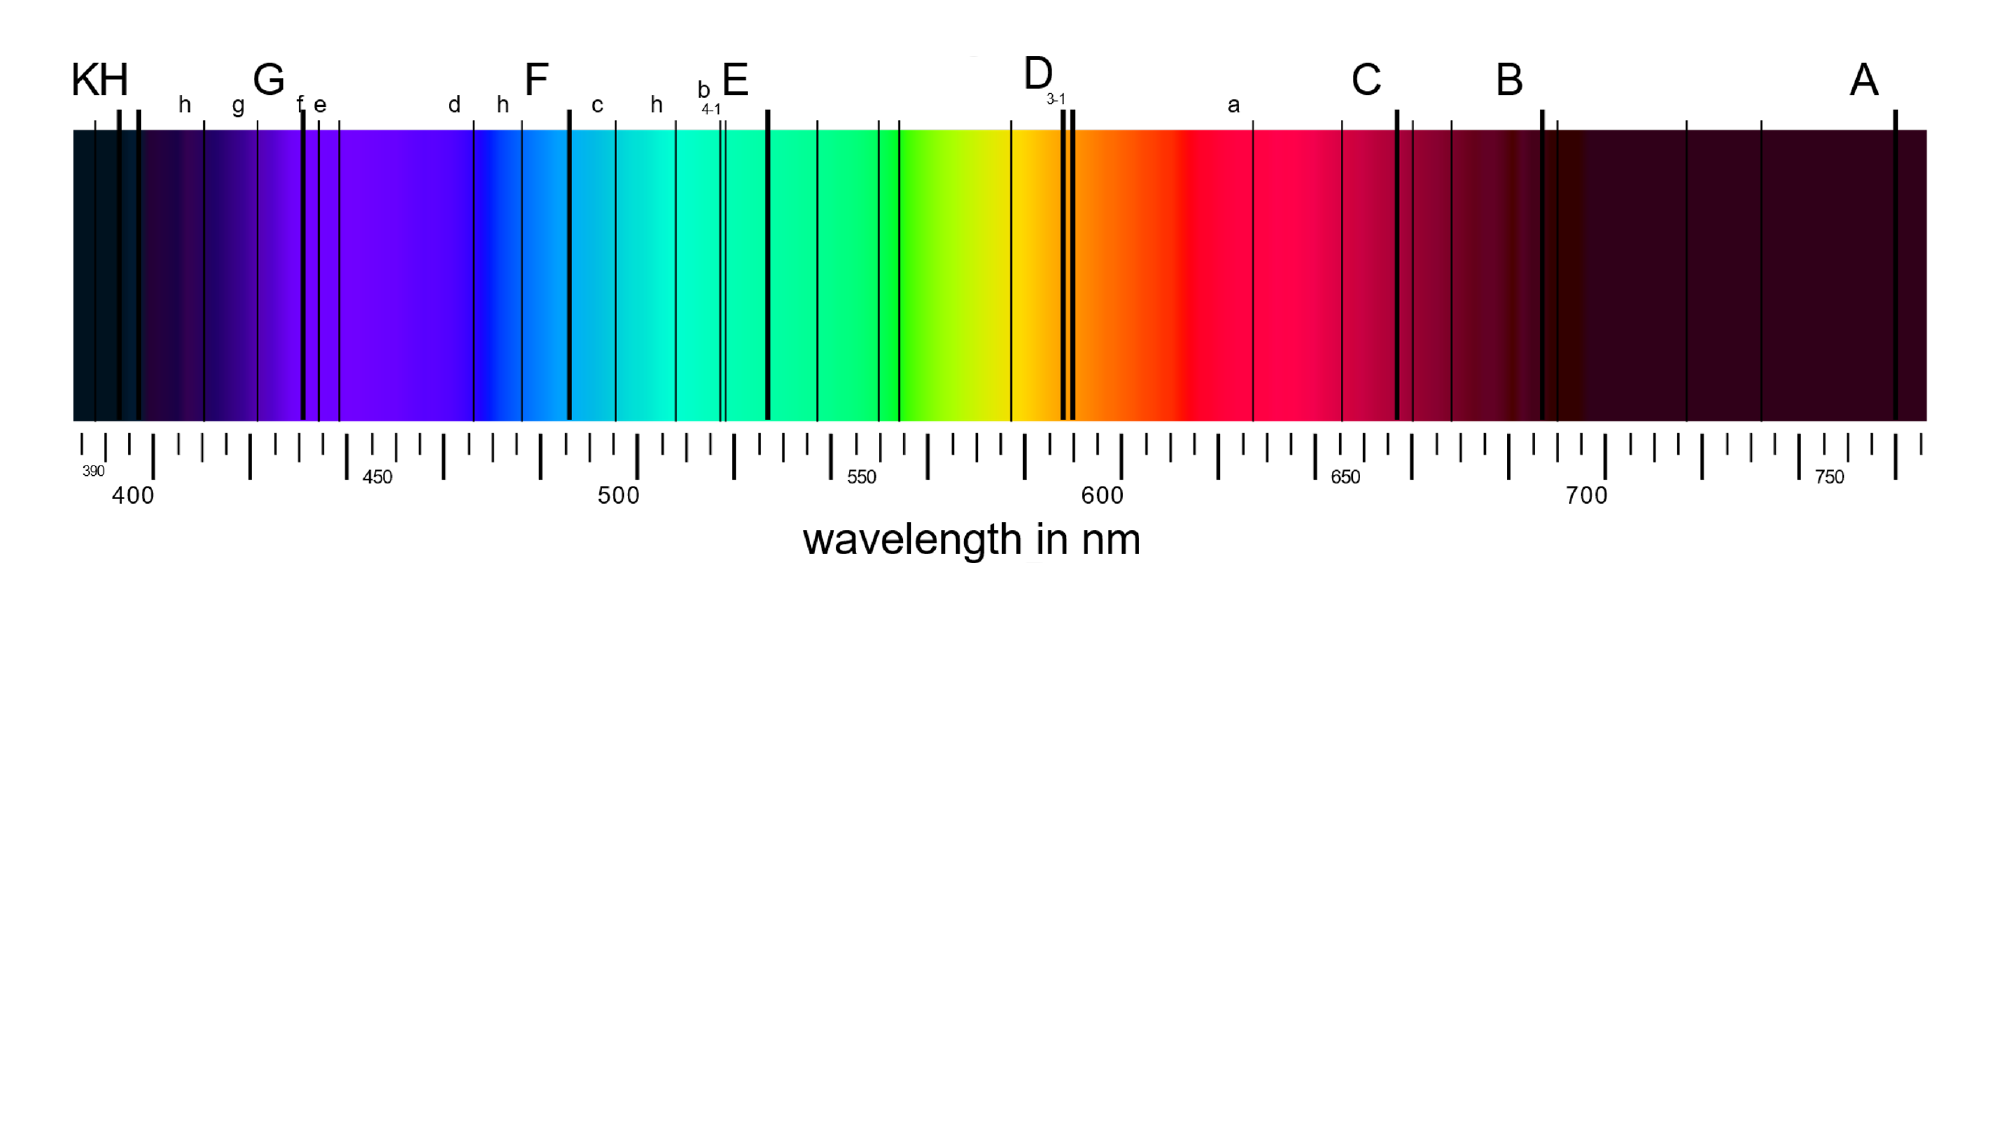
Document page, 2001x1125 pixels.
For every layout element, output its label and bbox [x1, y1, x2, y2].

picture [60, 56, 1939, 563]
